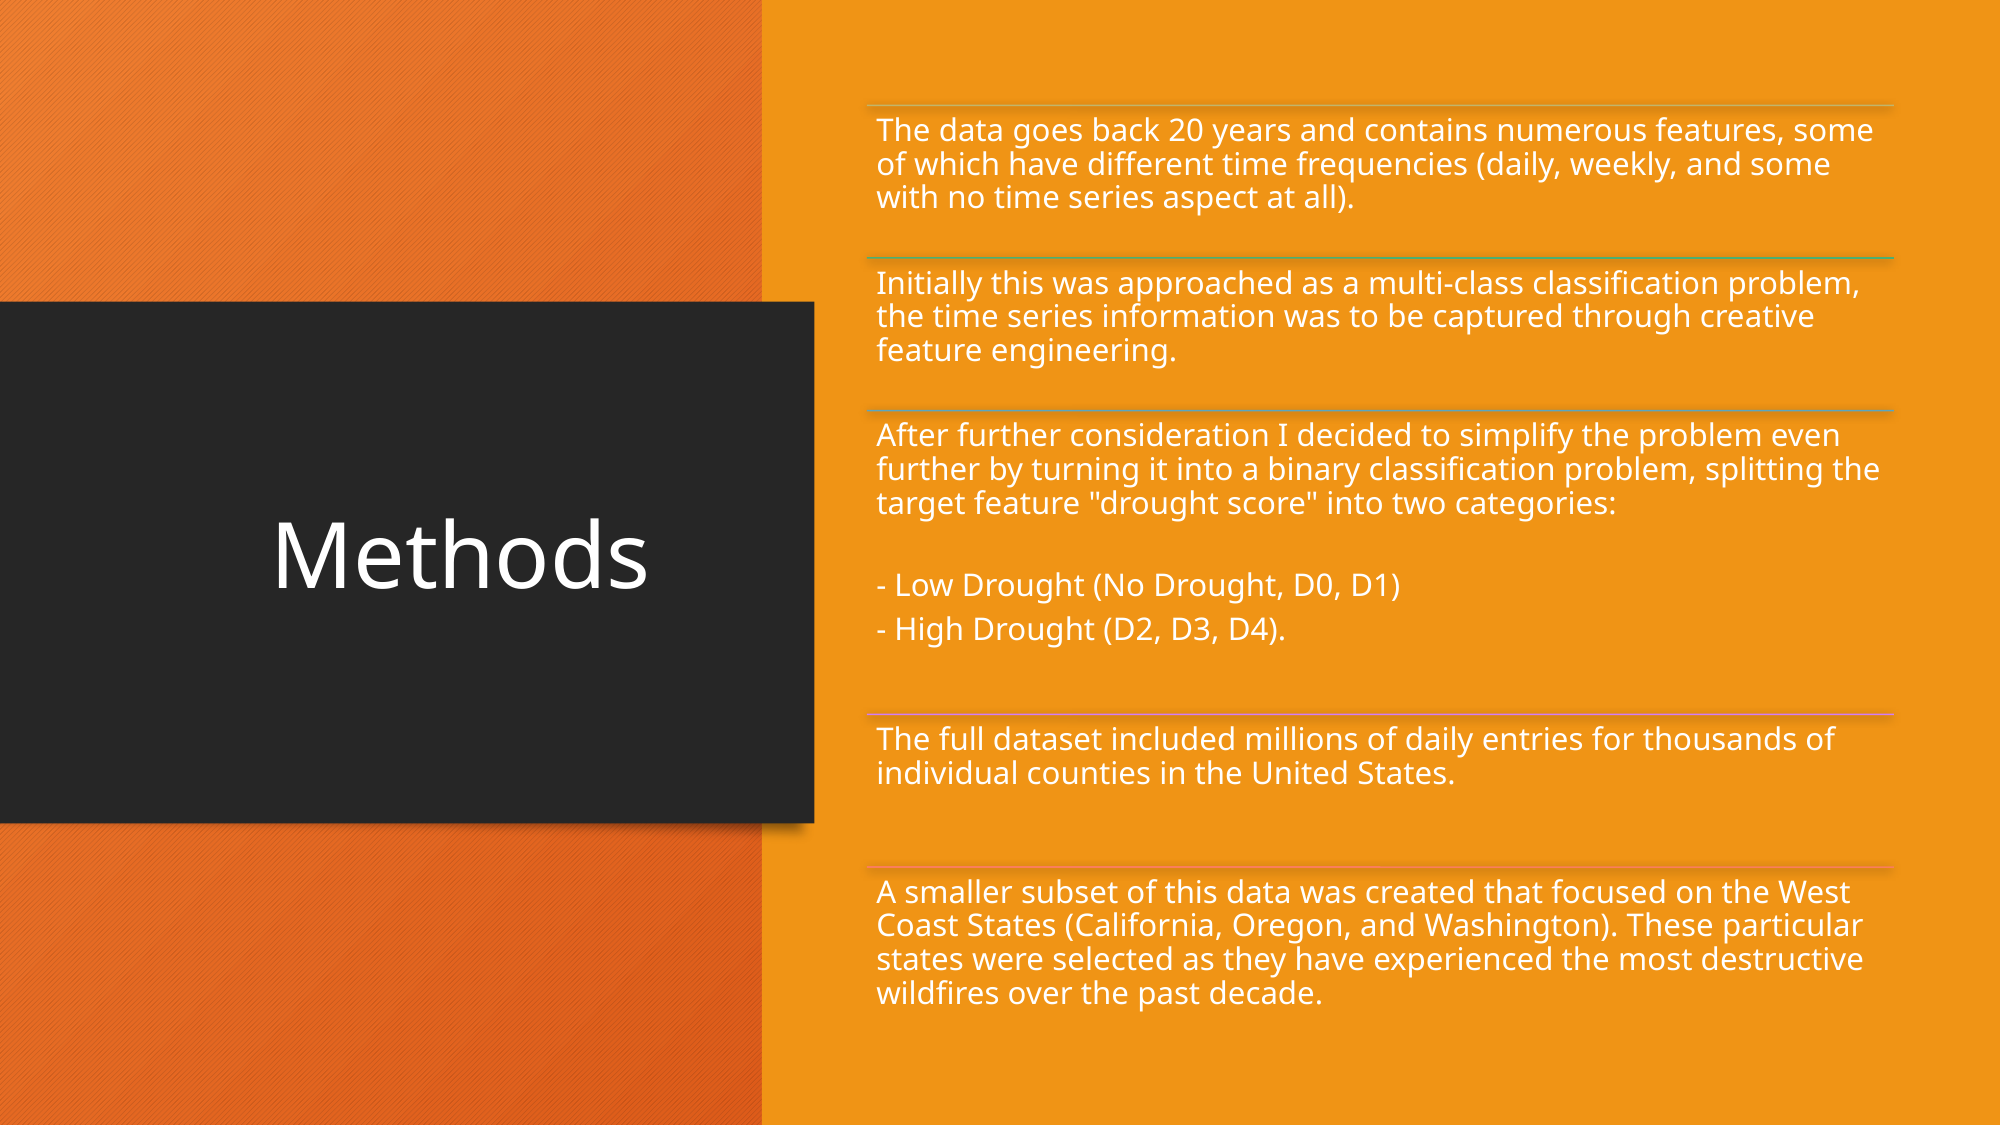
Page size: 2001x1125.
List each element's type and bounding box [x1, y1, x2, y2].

picture [0, 0, 2000, 1125]
list [866, 104, 1895, 1021]
